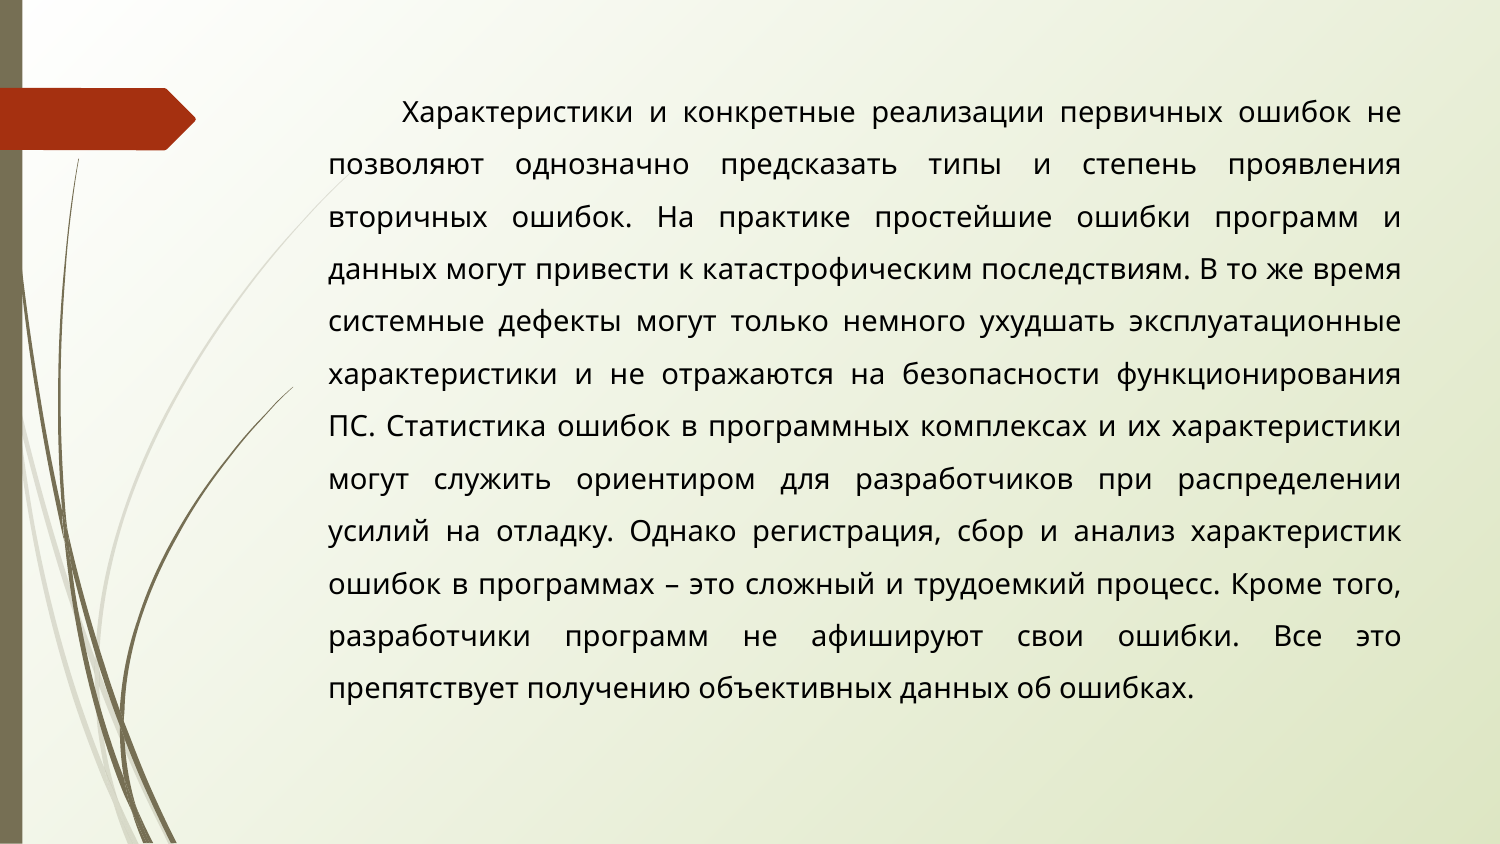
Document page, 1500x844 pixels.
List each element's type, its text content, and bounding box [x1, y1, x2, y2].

list Характеристики и конкретные реализации первичных ошибок не позволяют однозначно предсказать типы и степень проявления вторичных ошибок. На практике простейшие ошибки программ и данных могут привести к катастрофическим последствиям. В то же время системные дефекты могут только немного ухудшать эксплуатационные характеристики и не отражаются на безопасности функционирования ПС. Статистика ошибок в программных комплексах и их характеристики могут служить ориентиром для разработчиков при распределении усилий на отладку. Однако регистрация, сбор и анализ характеристик ошибок в программах – это сложный и трудоемкий процесс. Кроме того, разработчики программ не афишируют свои ошибки. Все это препятствует получению объективных данных об ошибках. [316, 69, 1414, 535]
